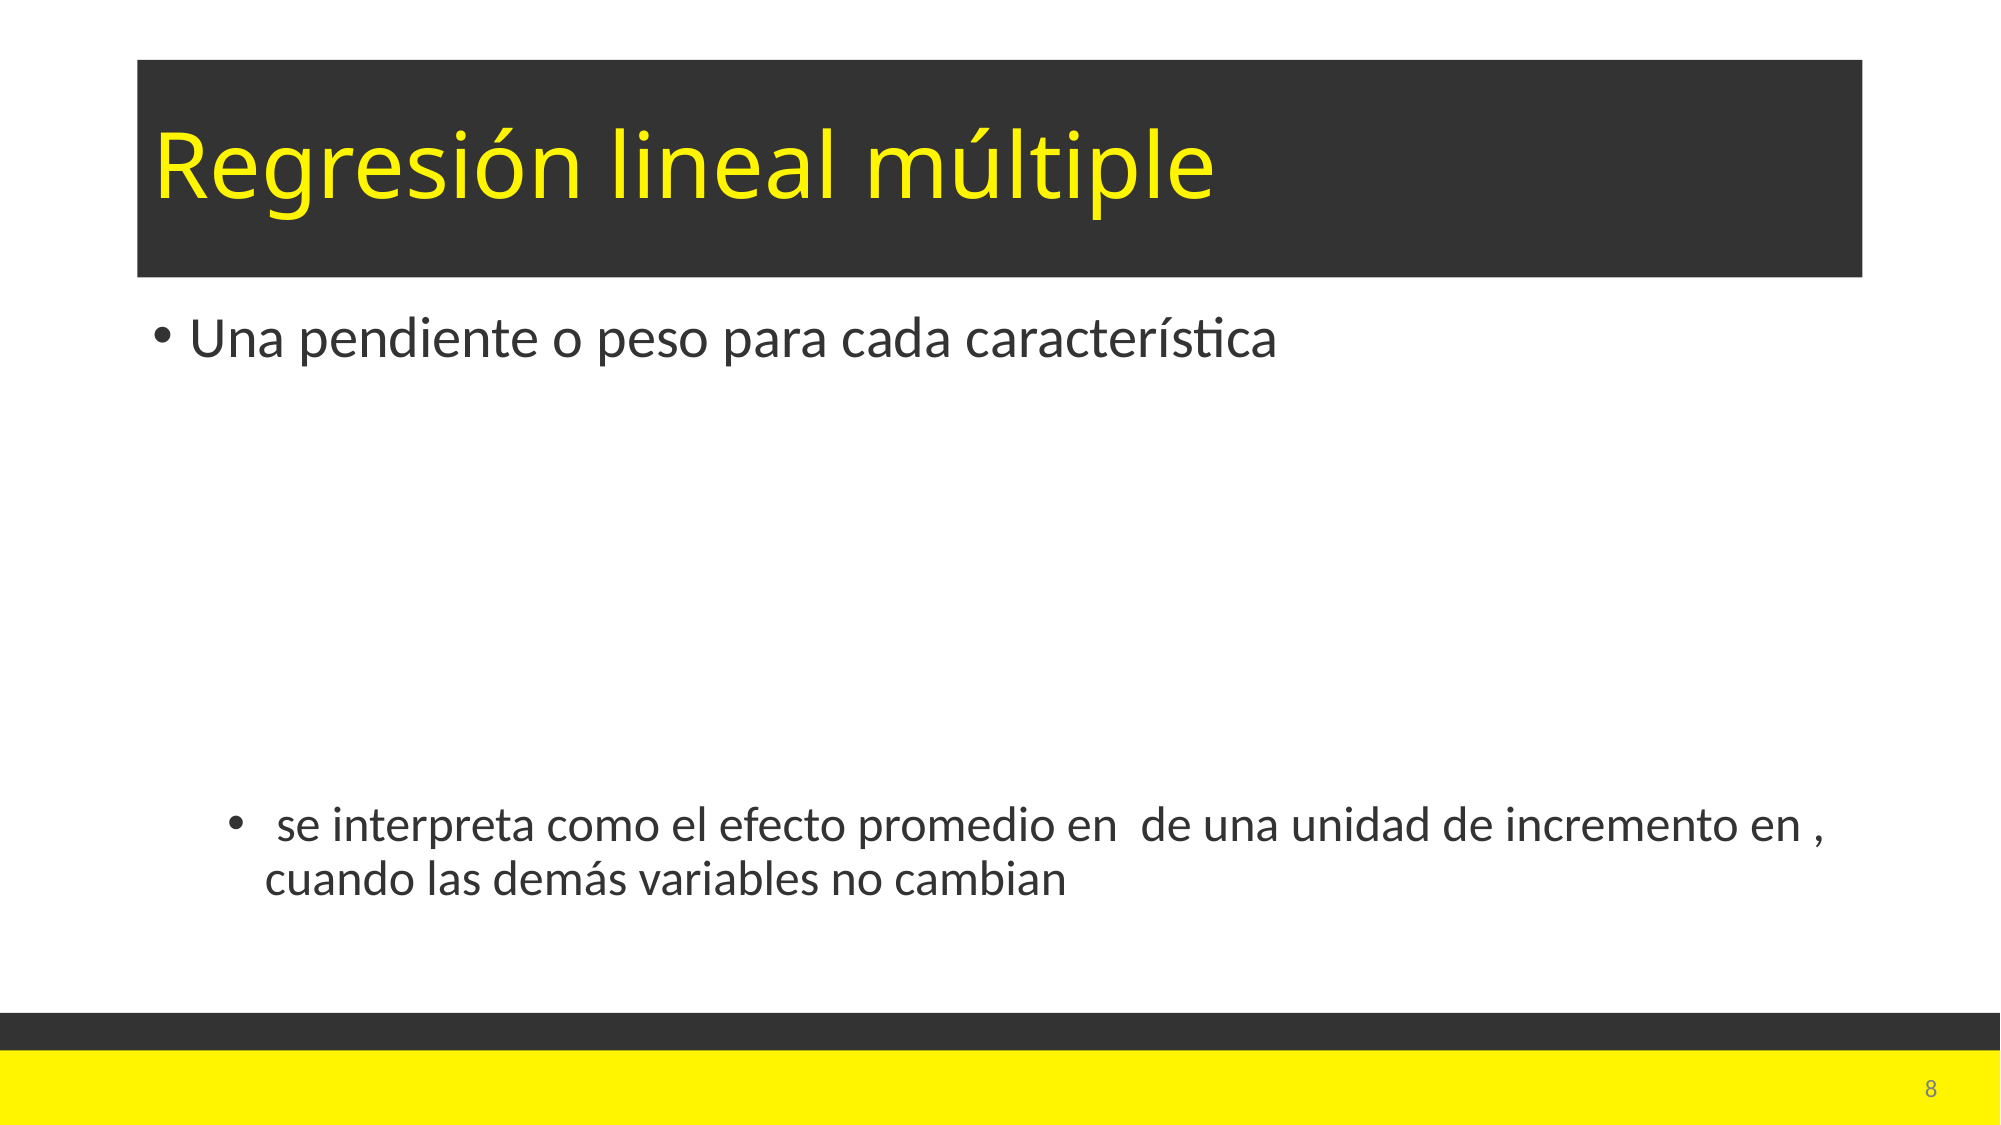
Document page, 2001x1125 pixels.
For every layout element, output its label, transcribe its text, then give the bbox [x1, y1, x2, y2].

title Regresión lineal múltiple [137, 59, 1863, 278]
